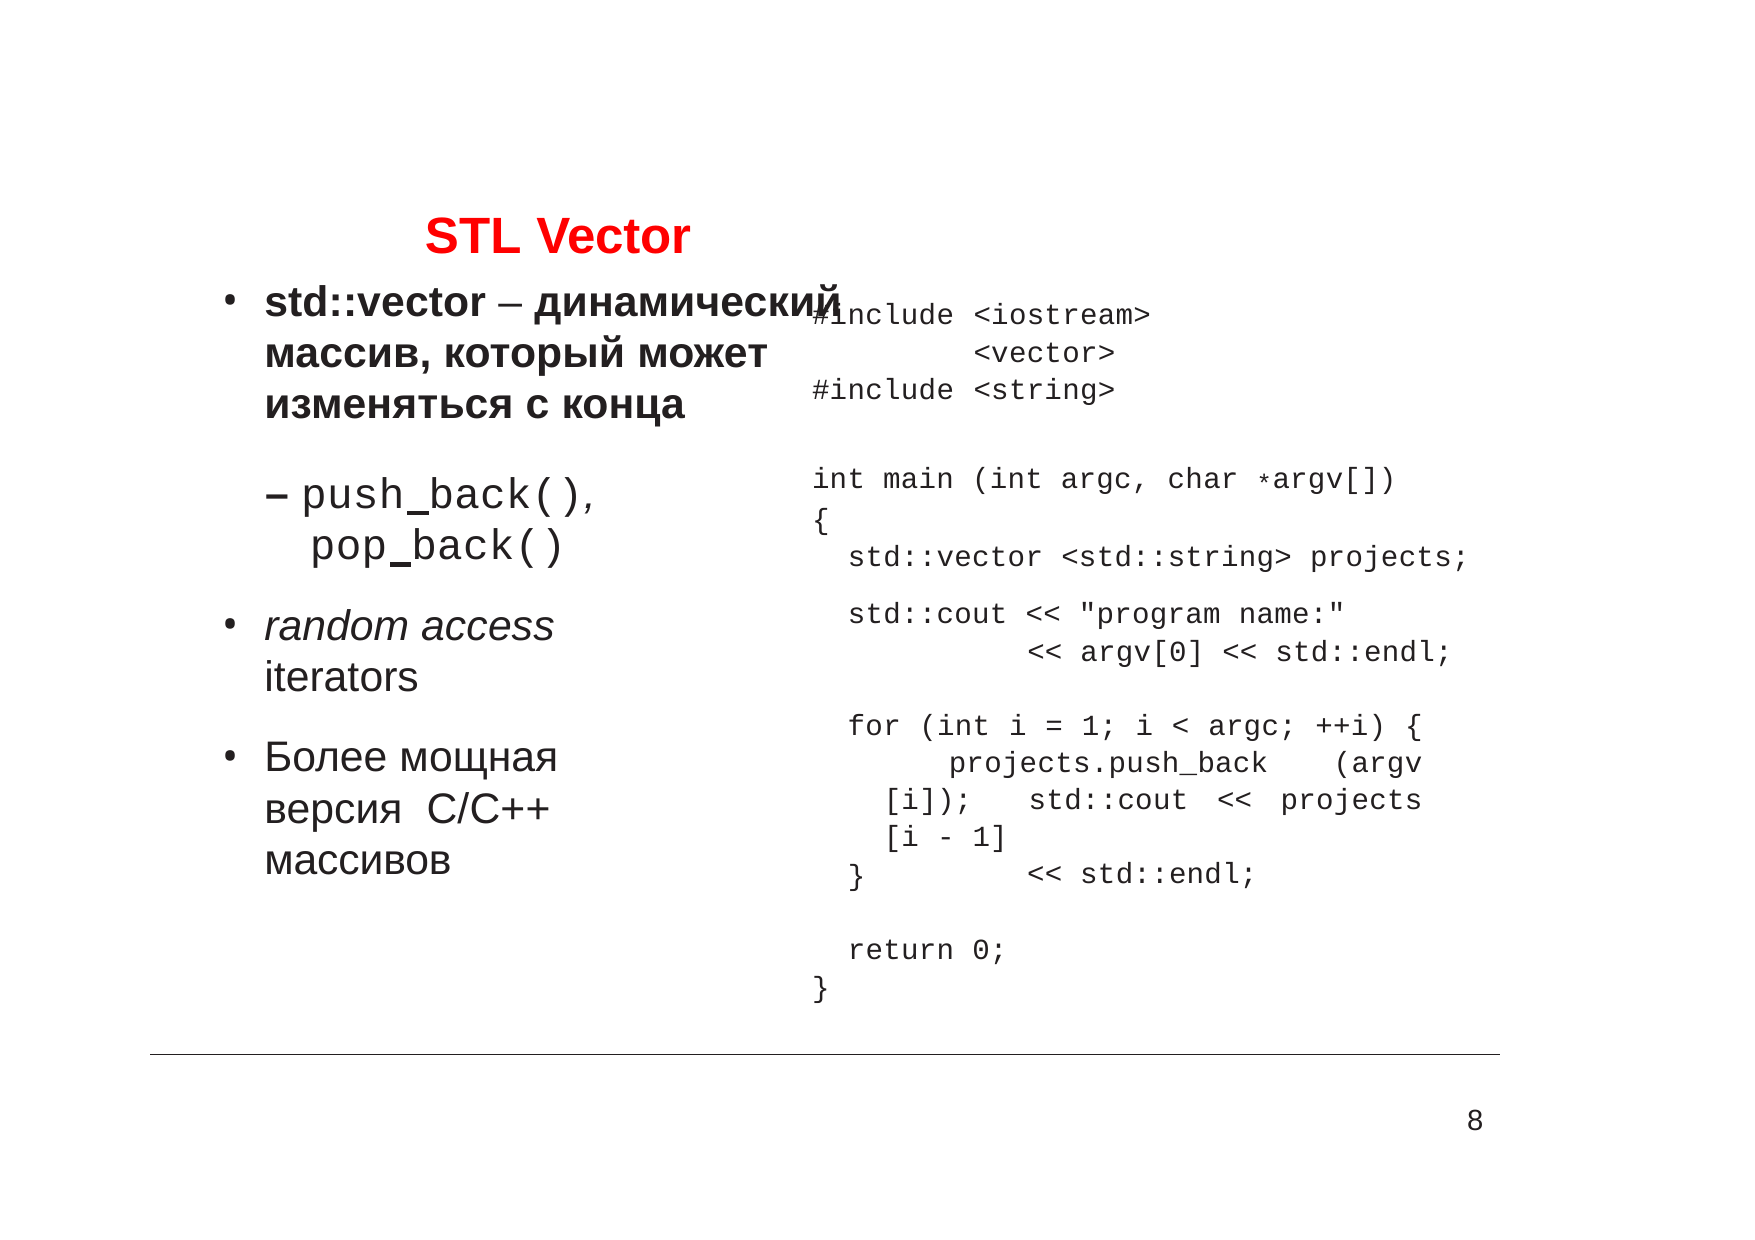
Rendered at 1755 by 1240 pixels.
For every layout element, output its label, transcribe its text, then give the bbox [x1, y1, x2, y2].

text_box } [845, 853, 868, 891]
text_box – push back(), pop back() random access iterators Более мощная версия C/C++ массивов [219, 463, 744, 883]
text_box for (int i = 1; i < argc; ++i) { projects.push_back (argv [i]); std::cout << projects [i - 1] << std::endl; [845, 703, 1424, 890]
text_box } [810, 965, 833, 1003]
text_box std::vector – динамический массив, который может изменяться с конца [219, 270, 846, 427]
text_box std::cout << "program name:" << argv[0] << std::endl; [845, 591, 1460, 667]
text_box return 0; [845, 927, 1012, 966]
text_box int main (int argc, char *argv[]) { std::vector <std::string> projects; [803, 442, 1482, 573]
slide_number 8 [1460, 1099, 1507, 1240]
text_box #include [810, 367, 958, 406]
title STL Vector [422, 200, 1315, 410]
text_box #include [810, 292, 958, 331]
text_box <iostream> <vector> <string> [971, 292, 1155, 406]
